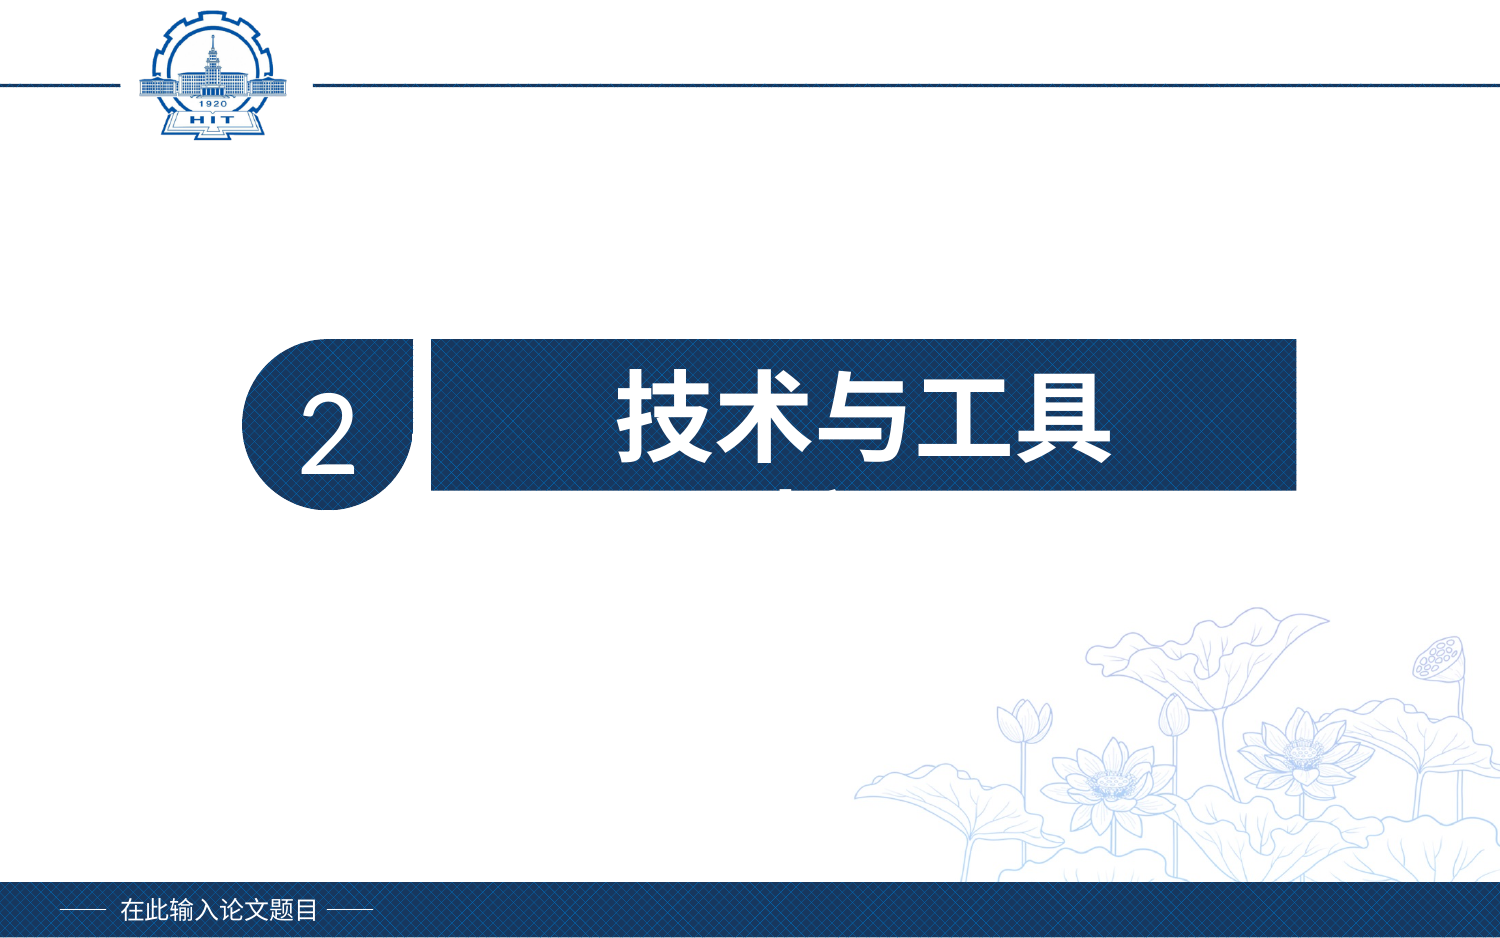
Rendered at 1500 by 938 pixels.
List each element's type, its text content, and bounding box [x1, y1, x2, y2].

text_box 技术与工具扩展 [552, 347, 1177, 603]
text_box [429, 337, 1299, 493]
picture [0, 0, 1500, 882]
text_box 2 [239, 337, 416, 513]
